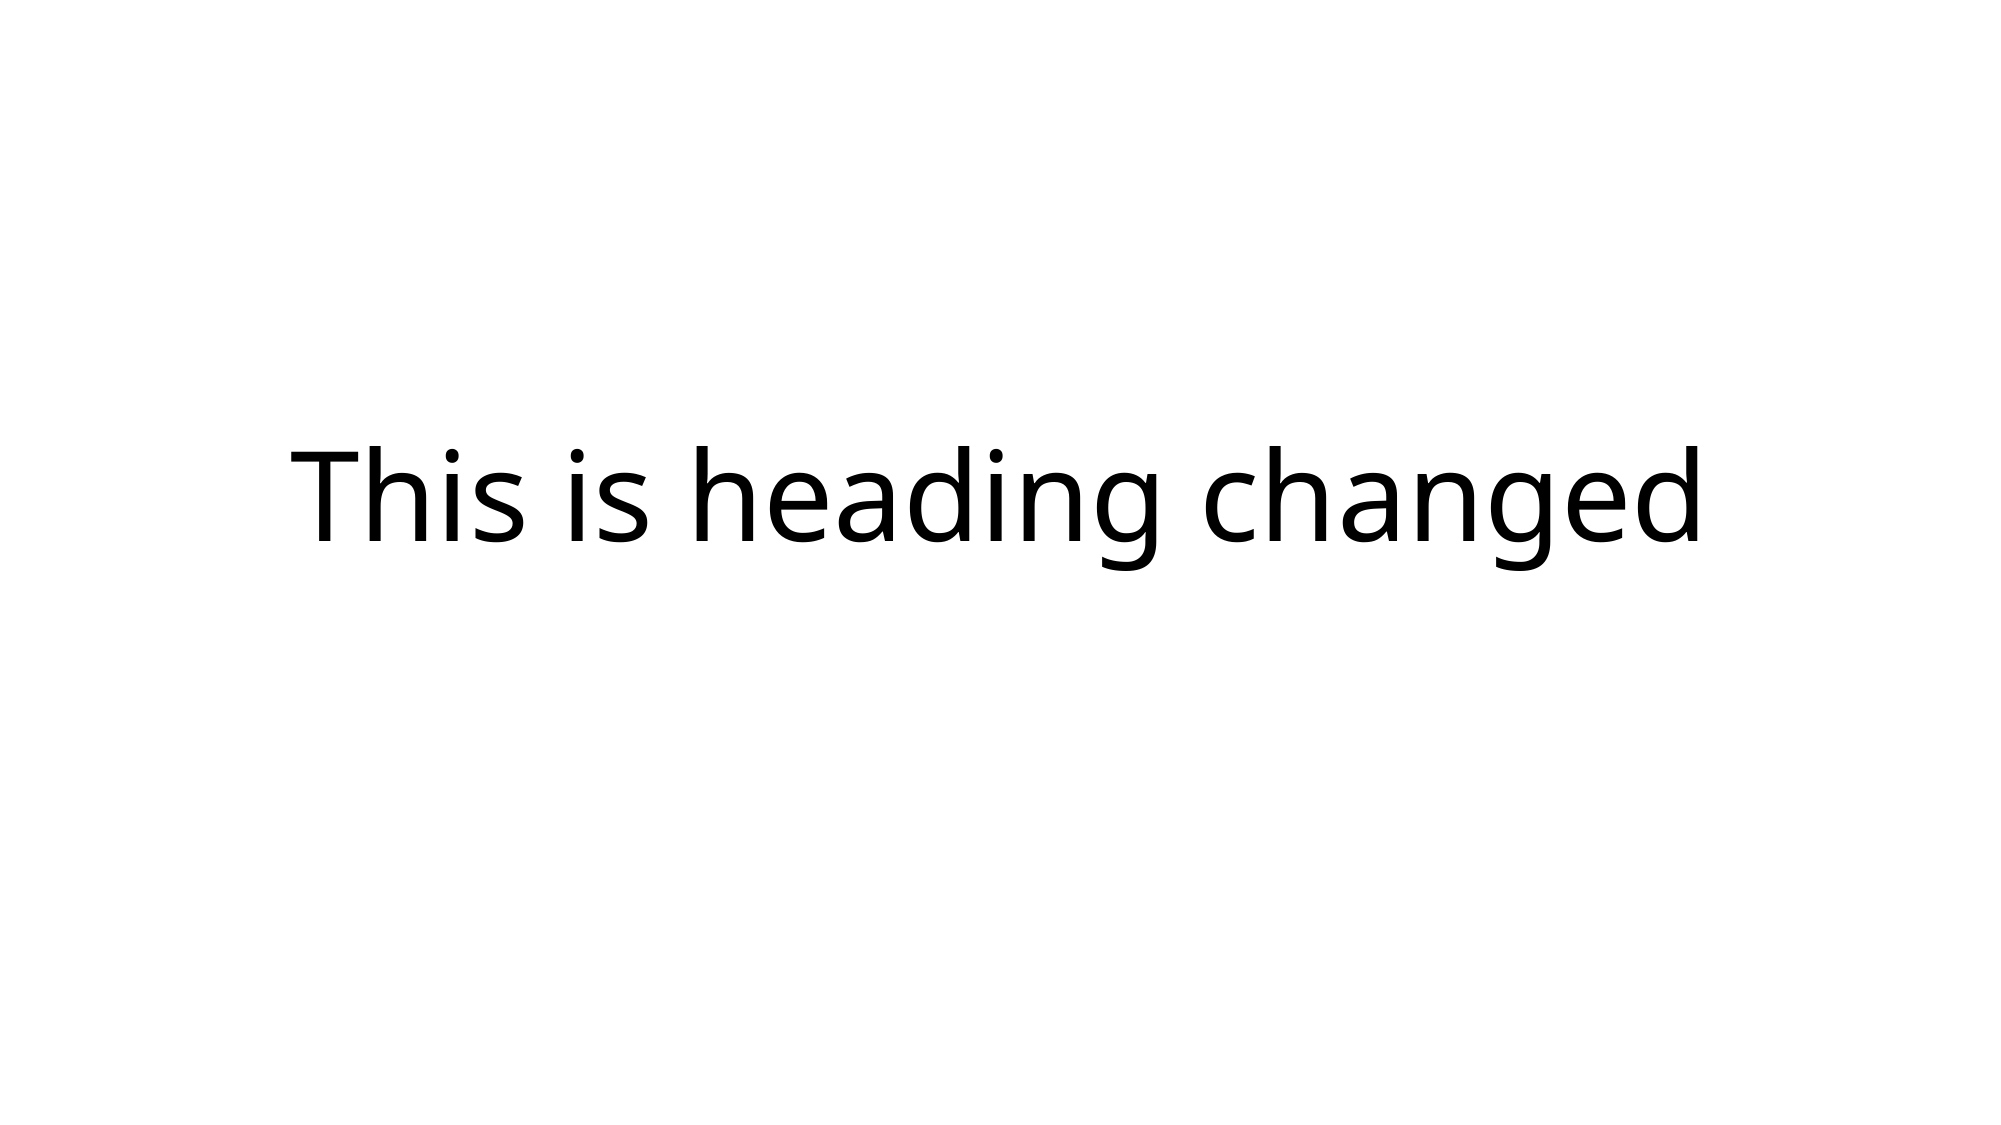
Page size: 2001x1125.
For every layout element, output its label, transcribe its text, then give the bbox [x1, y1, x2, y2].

title This is heading changed [249, 184, 1750, 576]
